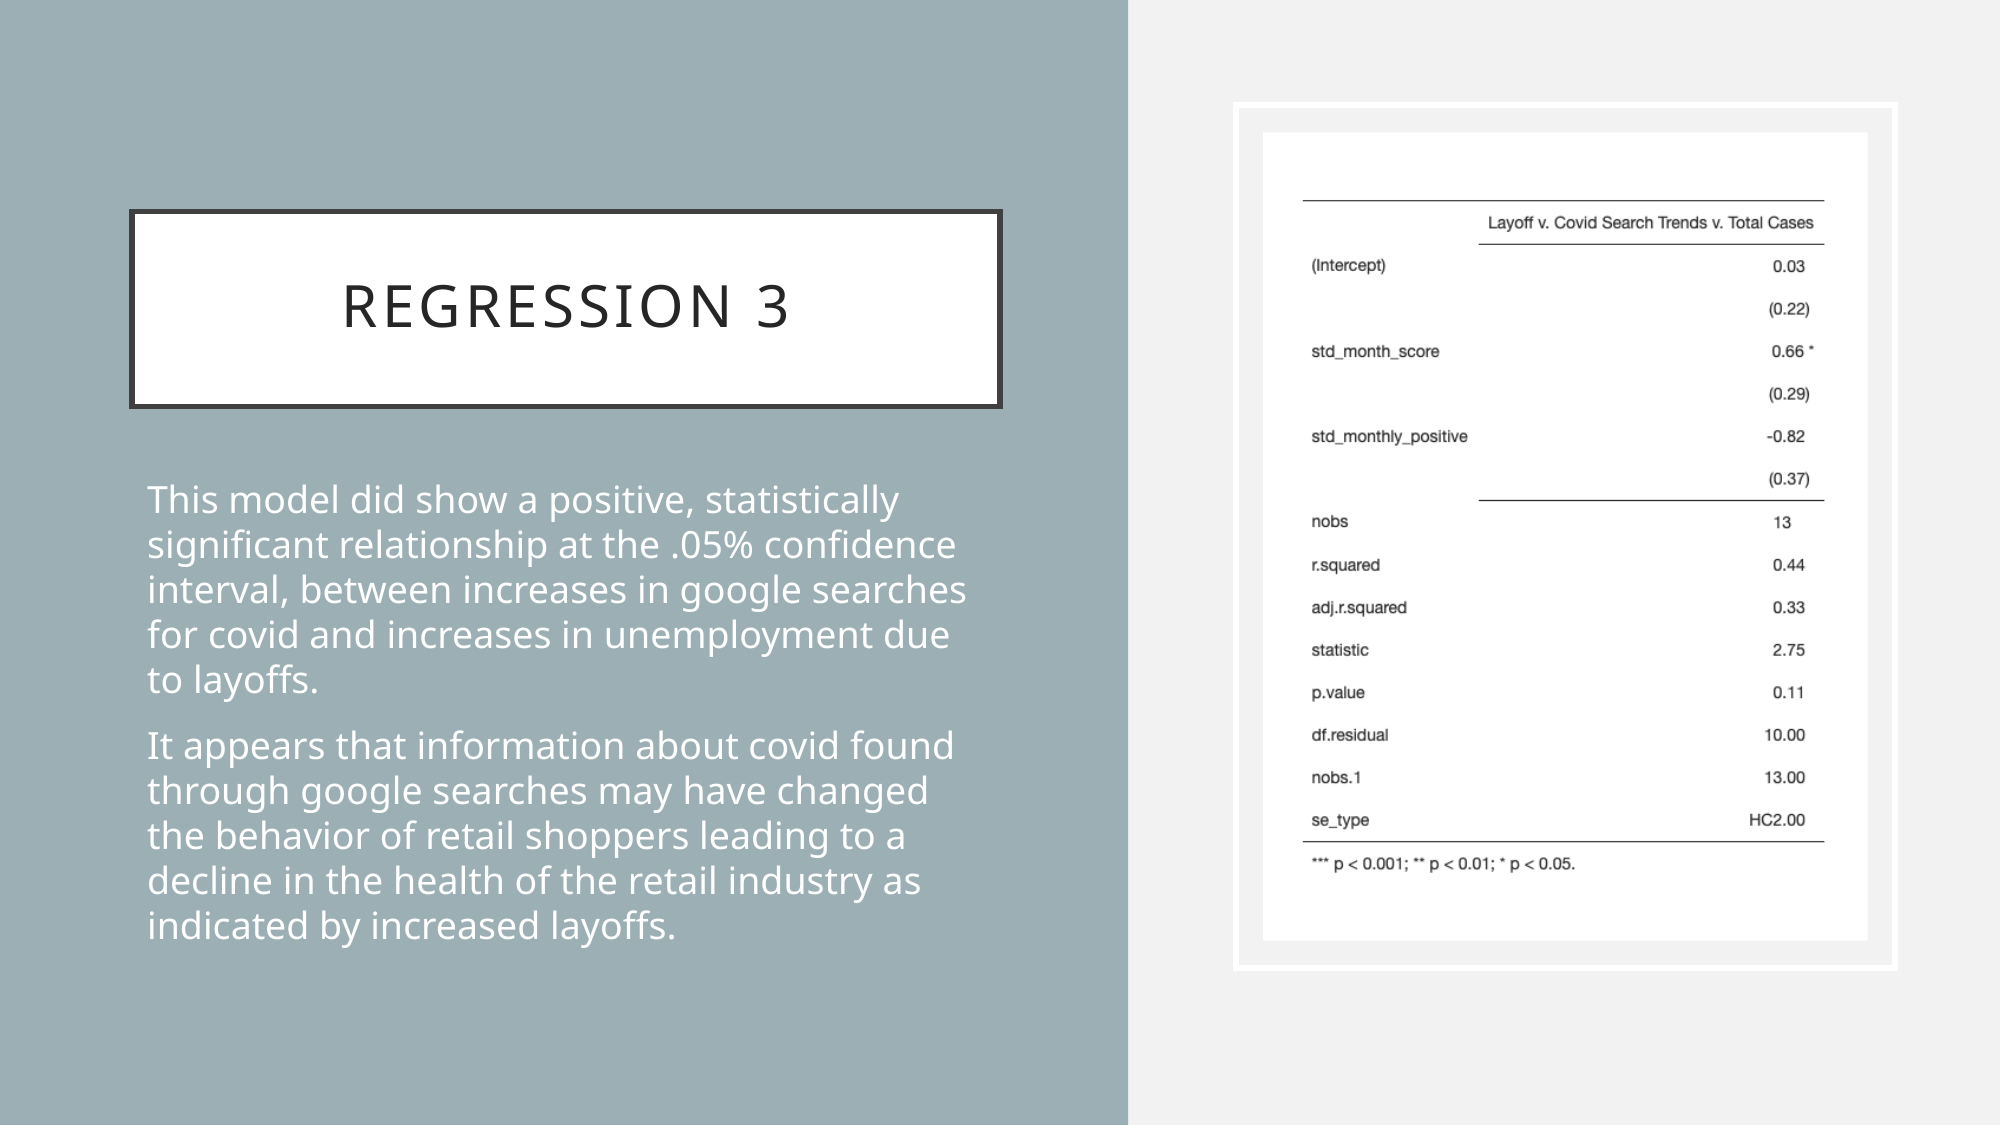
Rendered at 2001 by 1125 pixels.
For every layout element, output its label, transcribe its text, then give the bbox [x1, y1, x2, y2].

picture [1290, 186, 1841, 887]
text_box This model did show a positive, statistically significant relationship at the .05% confidence interval, between increases in google searches for covid and increases in unemployment due to layoffs. It appears that information about covid found through google searches may have changed the behavior of retail shoppers leading to a decline in the health of the retail industry as indicated by increased layoffs. [131, 468, 1000, 968]
text_box [1235, 104, 1896, 969]
title Regression 3 [129, 209, 1003, 409]
text_box [1262, 131, 1869, 942]
text_box [0, 0, 1129, 1125]
